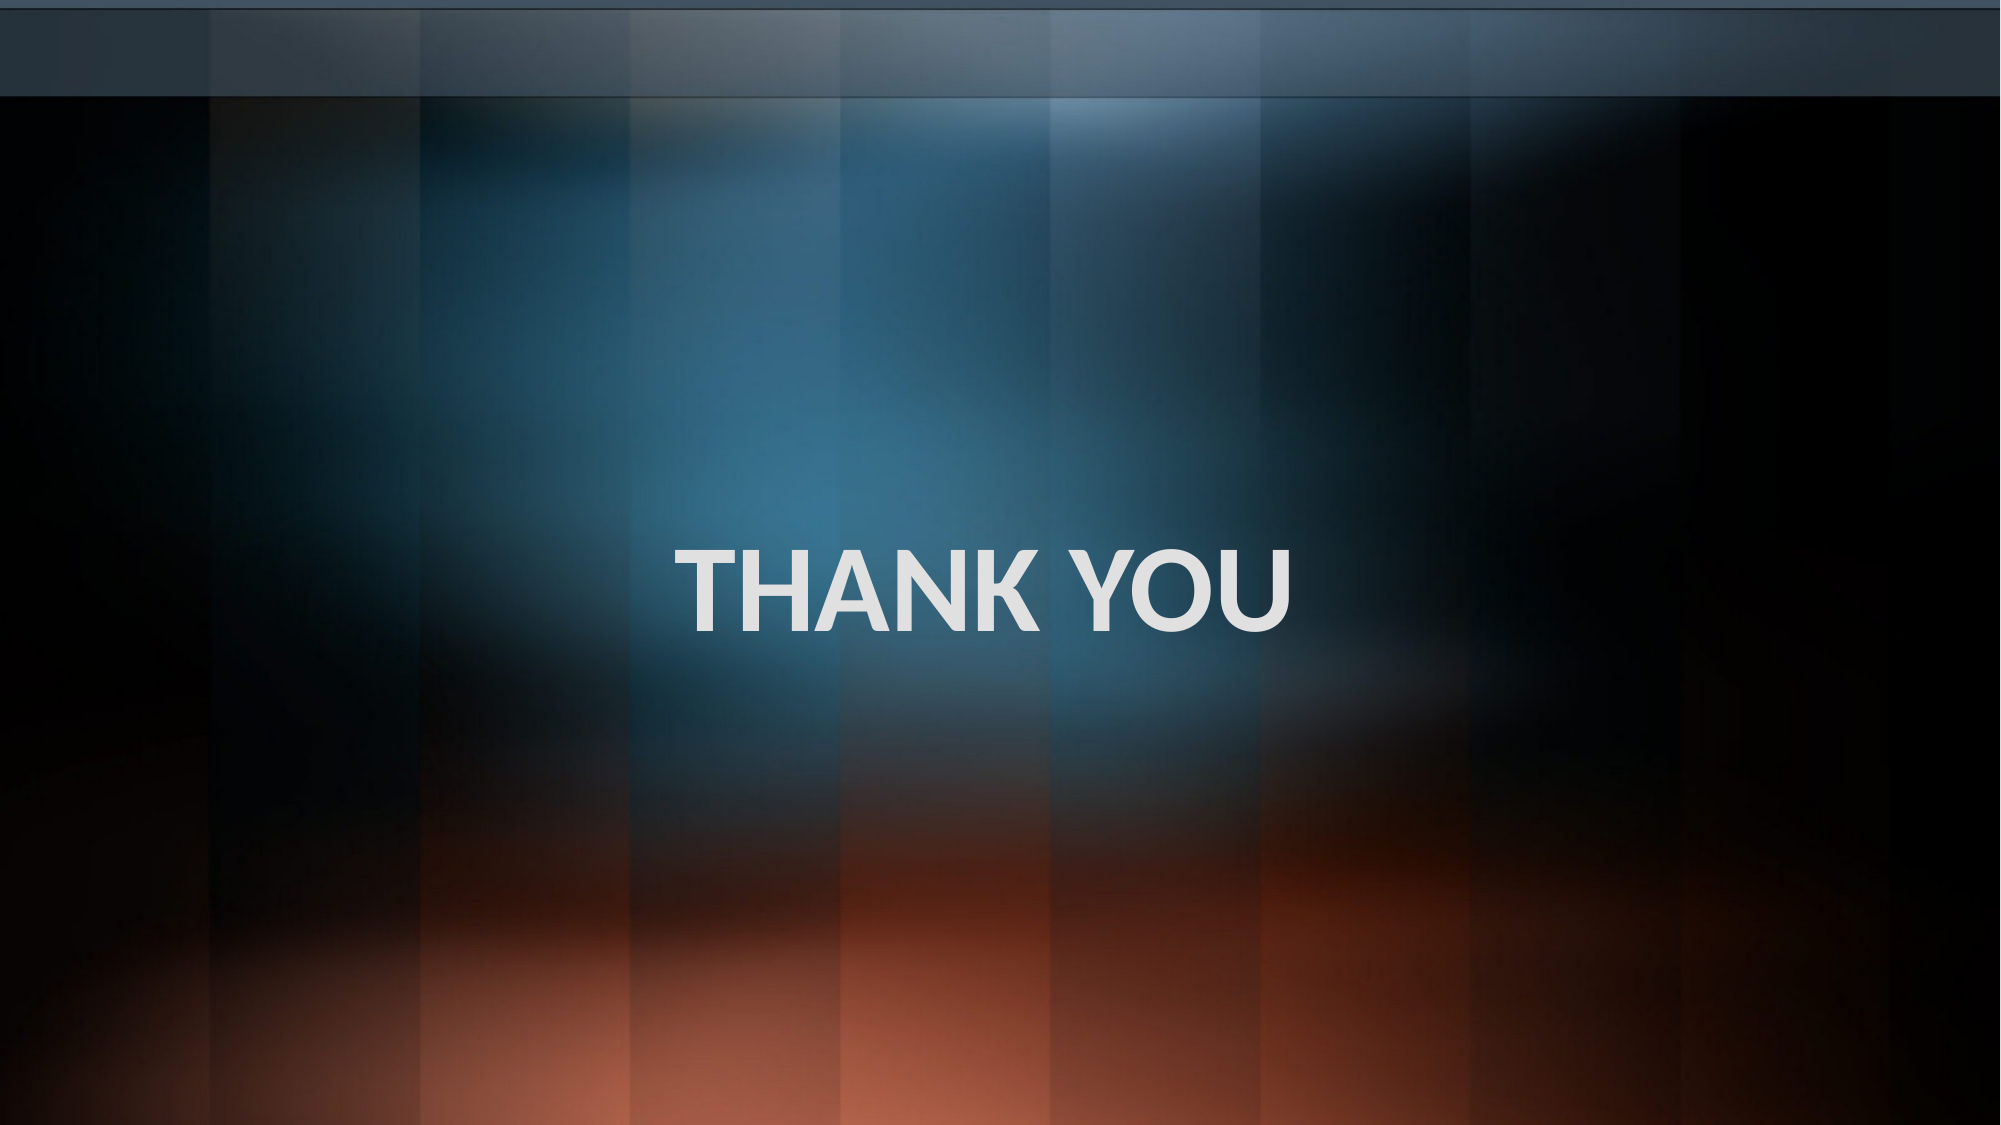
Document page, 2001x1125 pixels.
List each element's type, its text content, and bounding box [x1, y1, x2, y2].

picture [0, 0, 2001, 1125]
title THANK YOU [234, 272, 1735, 665]
